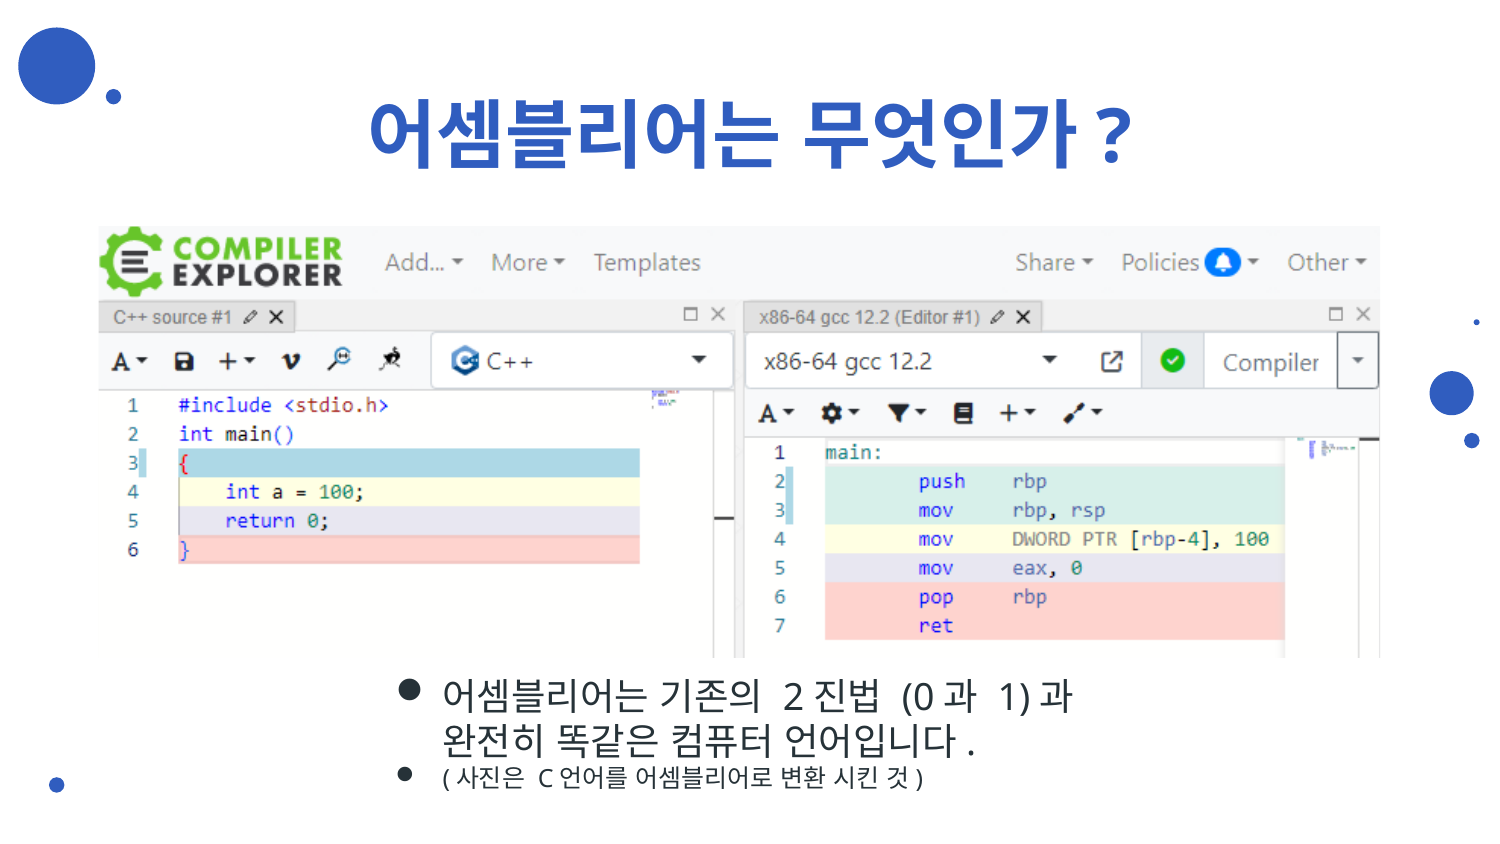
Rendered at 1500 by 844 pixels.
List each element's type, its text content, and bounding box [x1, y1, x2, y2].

subtitle 어셈블리어는 기존의 2진법 (0과 1)과 완전히 똑같은 컴퓨터 언어입니다. (사진은 C언어를 어셈블리어로 변환 시킨 것) [305, 667, 1297, 828]
title 어셈블리어는 무엇인가? [112, 72, 1388, 167]
picture [98, 225, 1381, 658]
